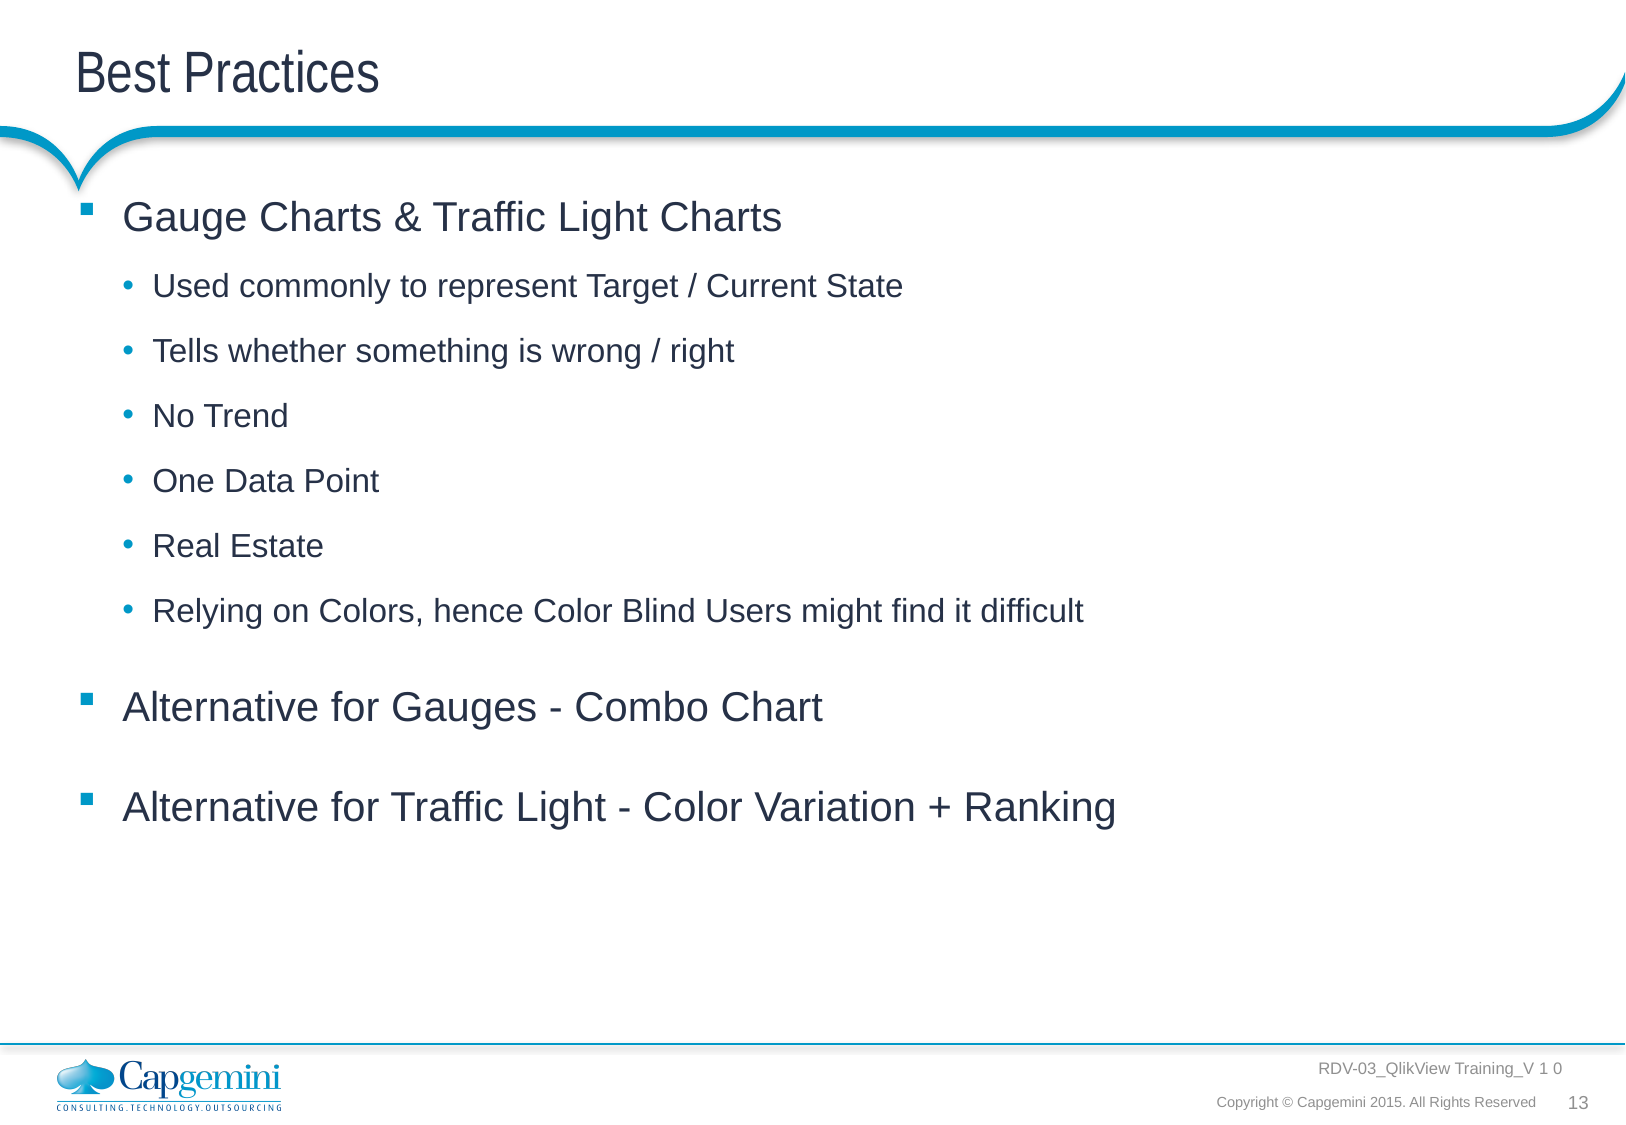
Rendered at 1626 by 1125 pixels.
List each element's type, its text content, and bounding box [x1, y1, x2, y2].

title Best Practices [0, 0, 1625, 150]
picture [57, 1059, 281, 1111]
list Gauge Charts & Traffic Light Charts Used commonly to represent Target / Current State Tells whether something is wrong / right No Trend One Data Point Real Estate Relying on Colors, hence Color Blind Users might find it difficult Alternative for Gauges - Combo Chart Alternative for Traffic Light - Color Variation + Ranking [62, 184, 1563, 1010]
